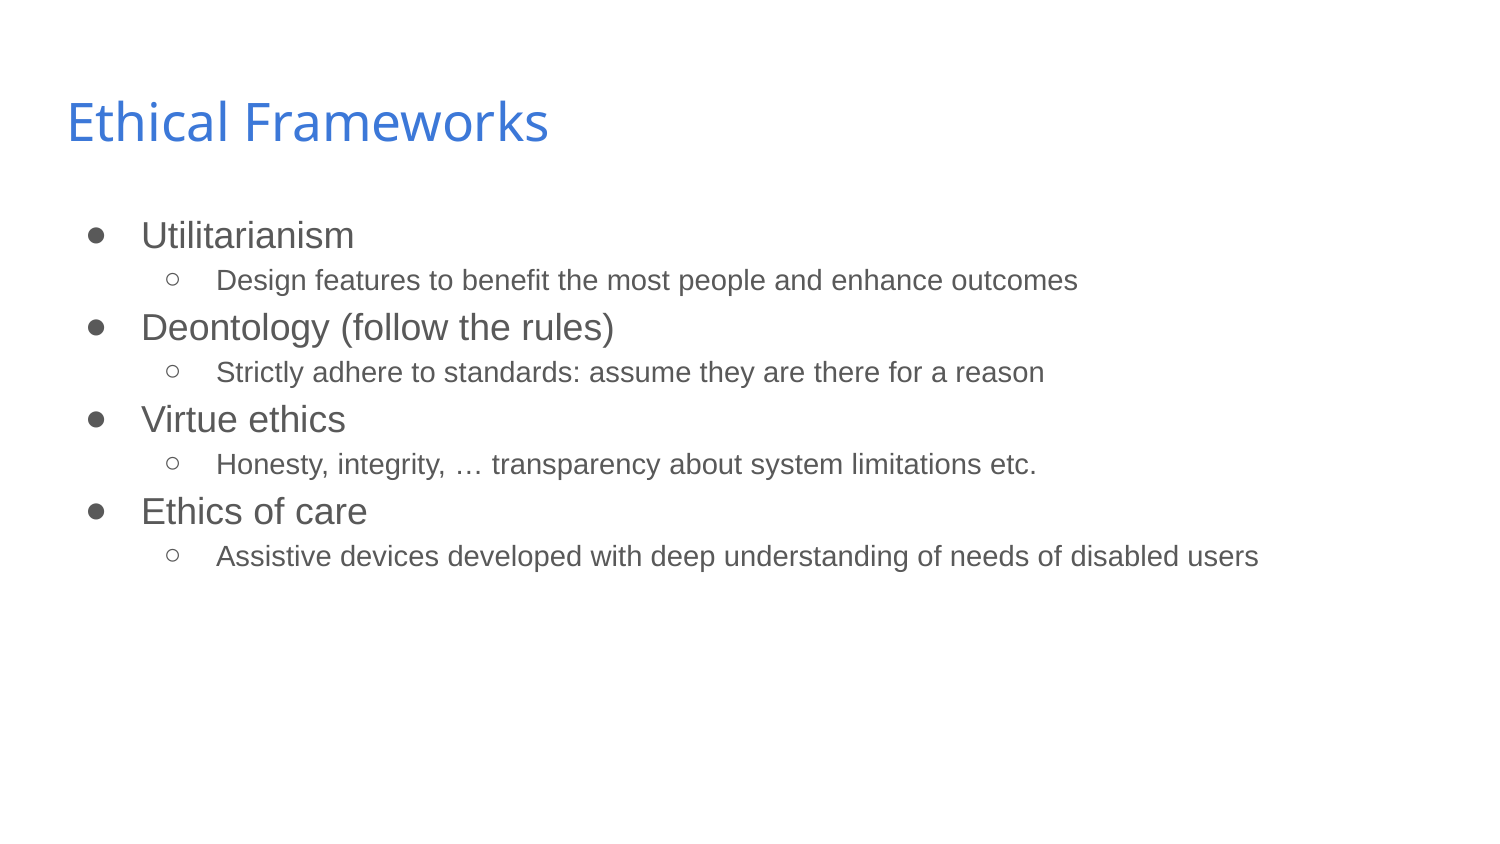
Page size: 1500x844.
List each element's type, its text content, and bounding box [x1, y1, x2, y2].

list Utilitarianism Design features to benefit the most people and enhance outcomes Deontology (follow the rules) Strictly adhere to standards: assume they are there for a reason Virtue ethics Honesty, integrity, … transparency about system limitations etc. Ethics of care Assistive devices developed with deep understanding of needs of disabled users [51, 189, 1449, 750]
title Ethical Frameworks [51, 72, 1449, 167]
